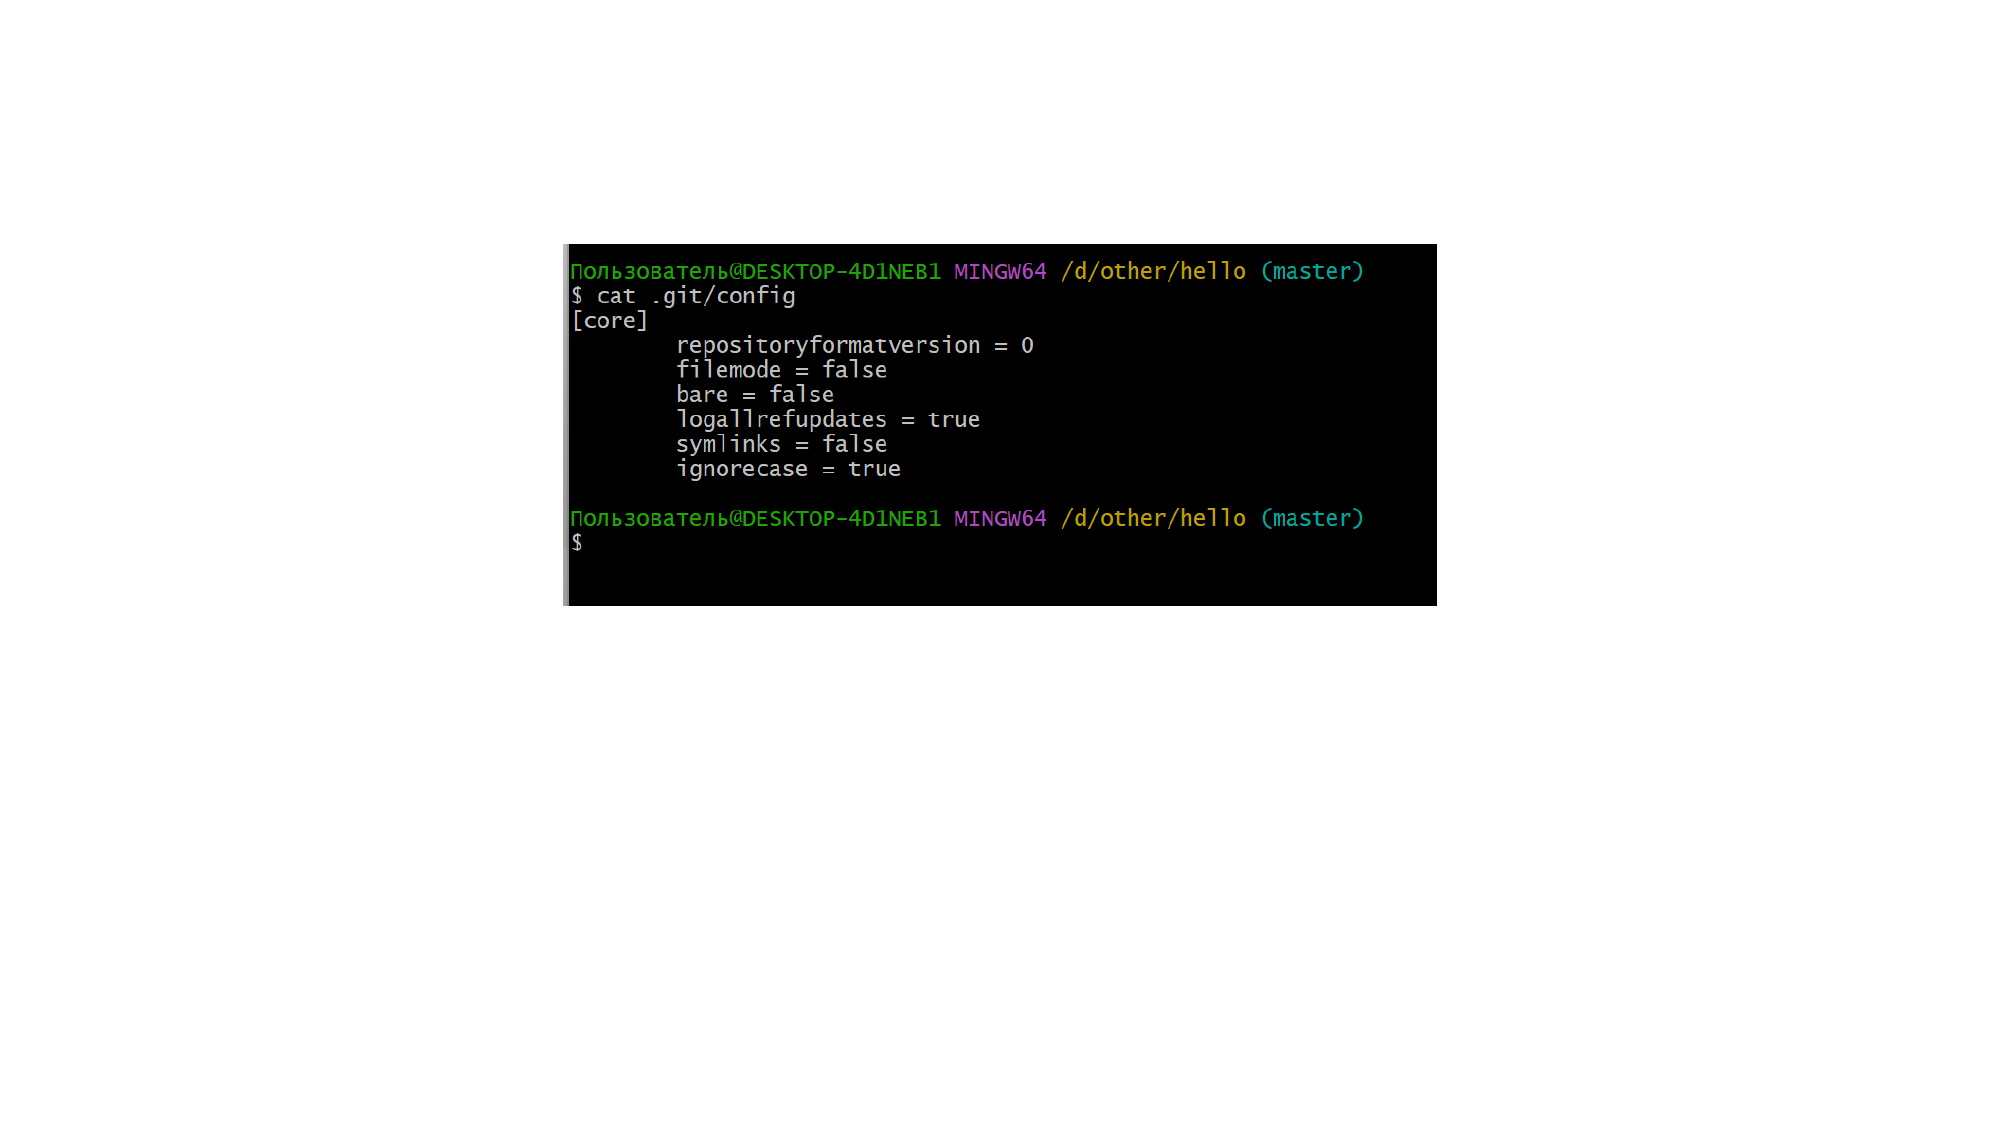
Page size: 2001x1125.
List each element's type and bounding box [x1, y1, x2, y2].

picture [563, 244, 1437, 606]
